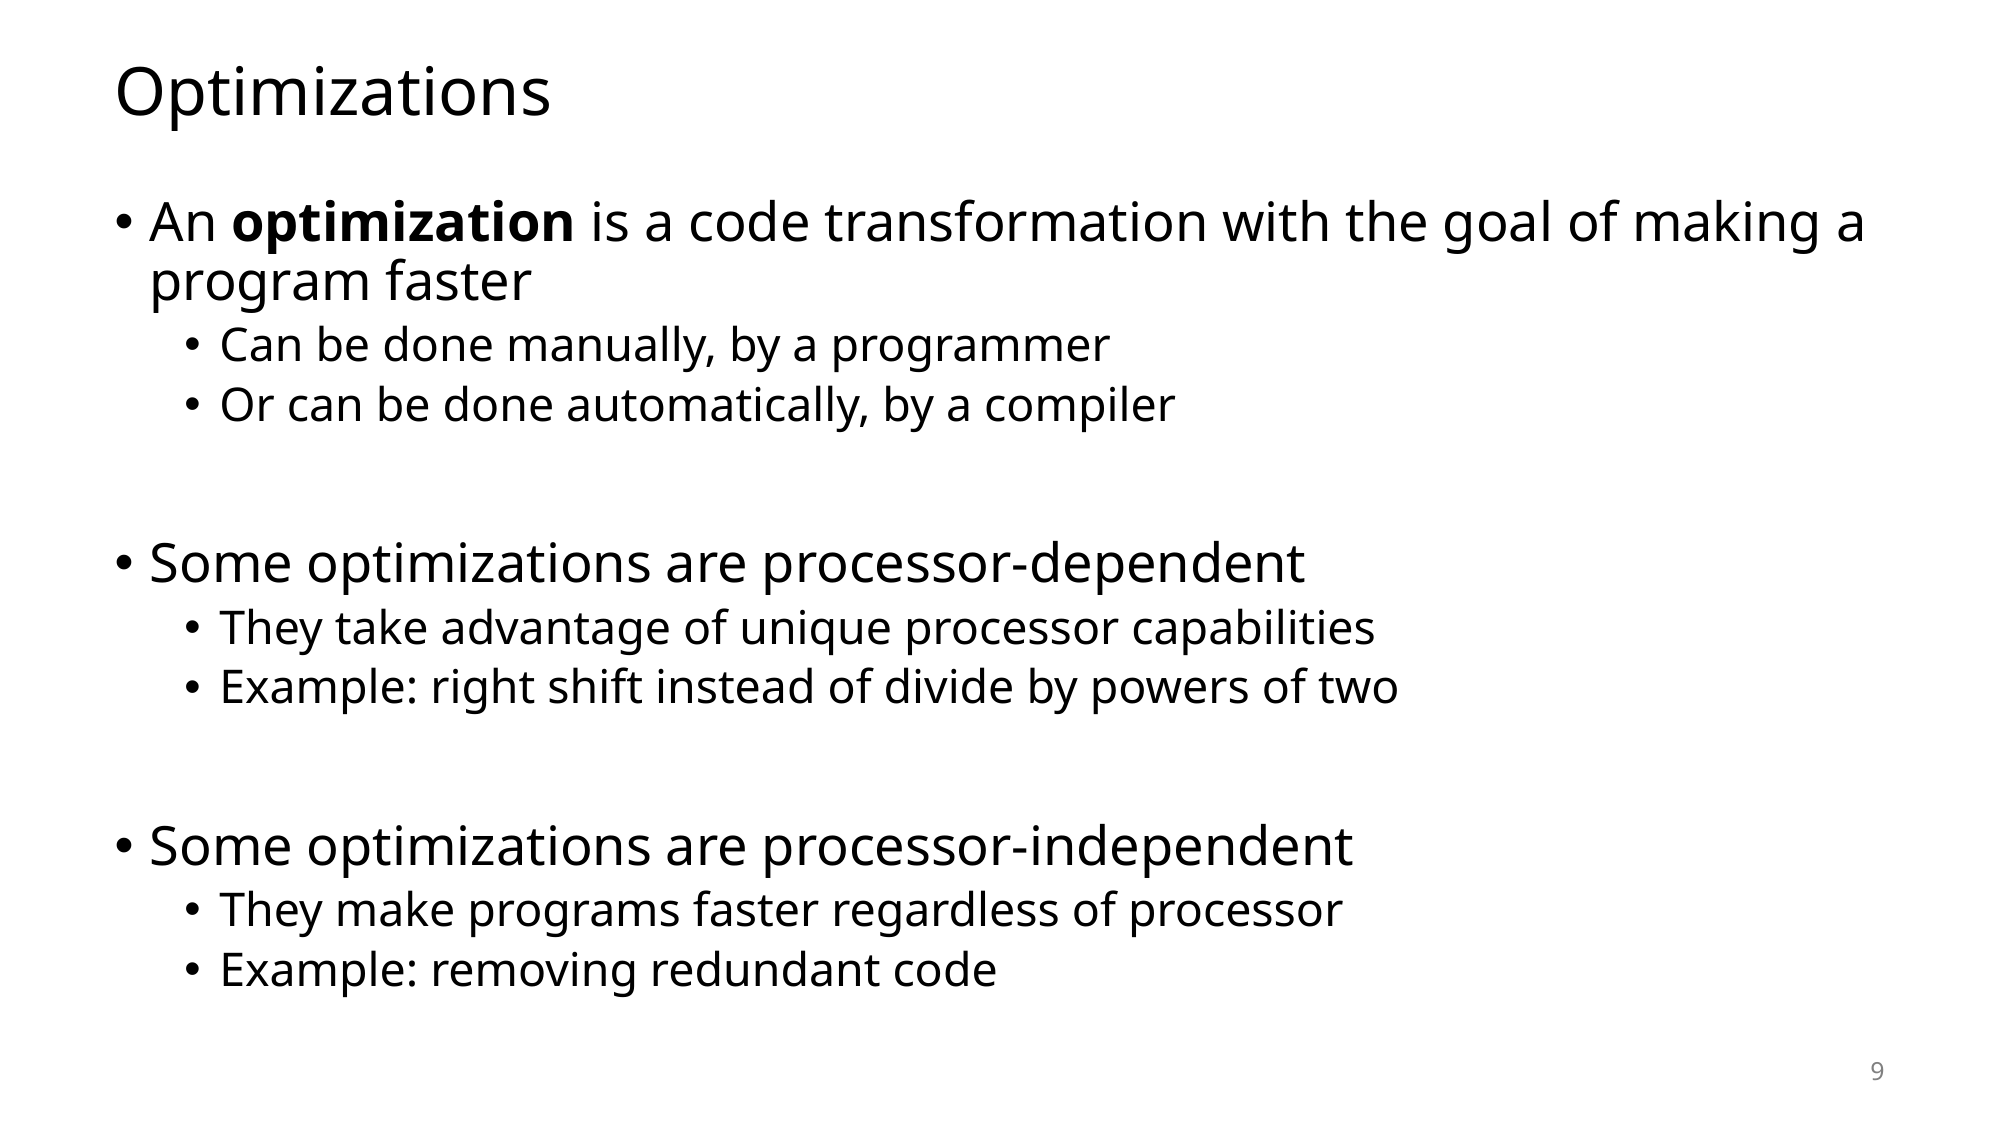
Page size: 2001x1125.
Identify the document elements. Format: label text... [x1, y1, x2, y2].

slide_number 9 [1749, 1042, 1900, 1103]
list An optimization is a code transformation with the goal of making a program faster Can be done manually, by a programmer Or can be done automatically, by a compiler Some optimizations are processor-dependent They take advantage of unique processor capabilities Example: right shift instead of divide by powers of two Some optimizations are processor-independent They make programs faster regardless of processor Example: removing redundant code [99, 187, 1900, 1013]
title Optimizations [99, 37, 1900, 150]
